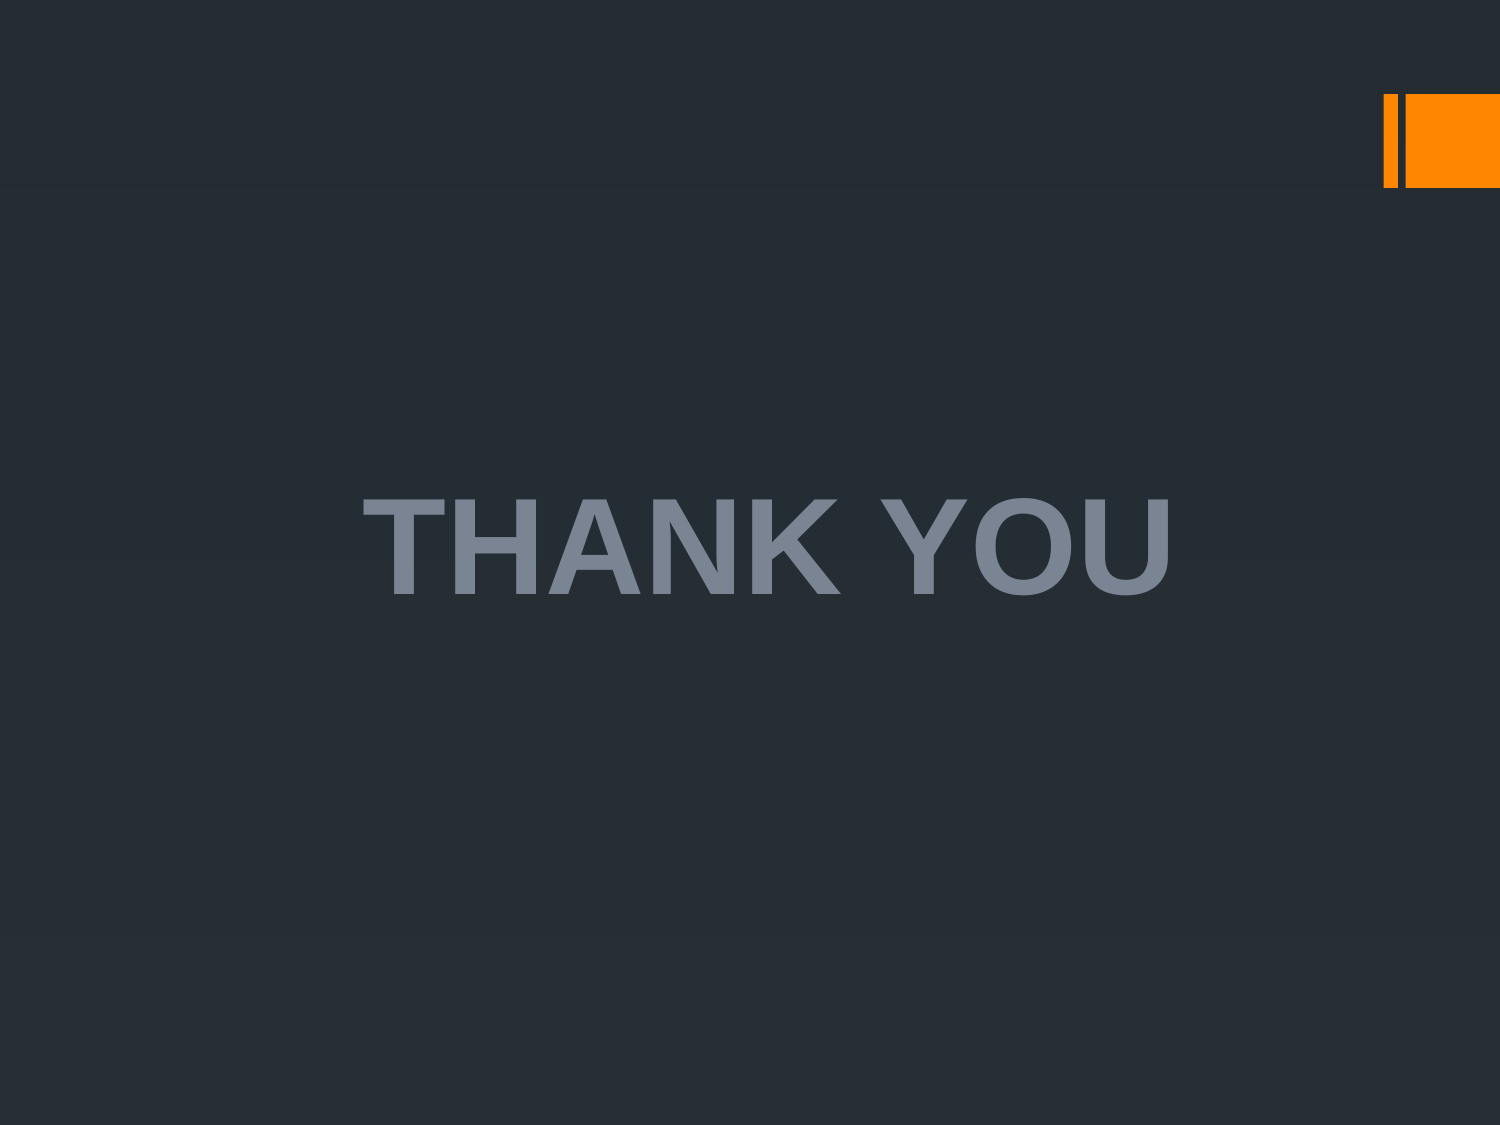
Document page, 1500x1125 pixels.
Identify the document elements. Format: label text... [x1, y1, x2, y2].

text_box Thank YOU [337, 450, 1202, 630]
